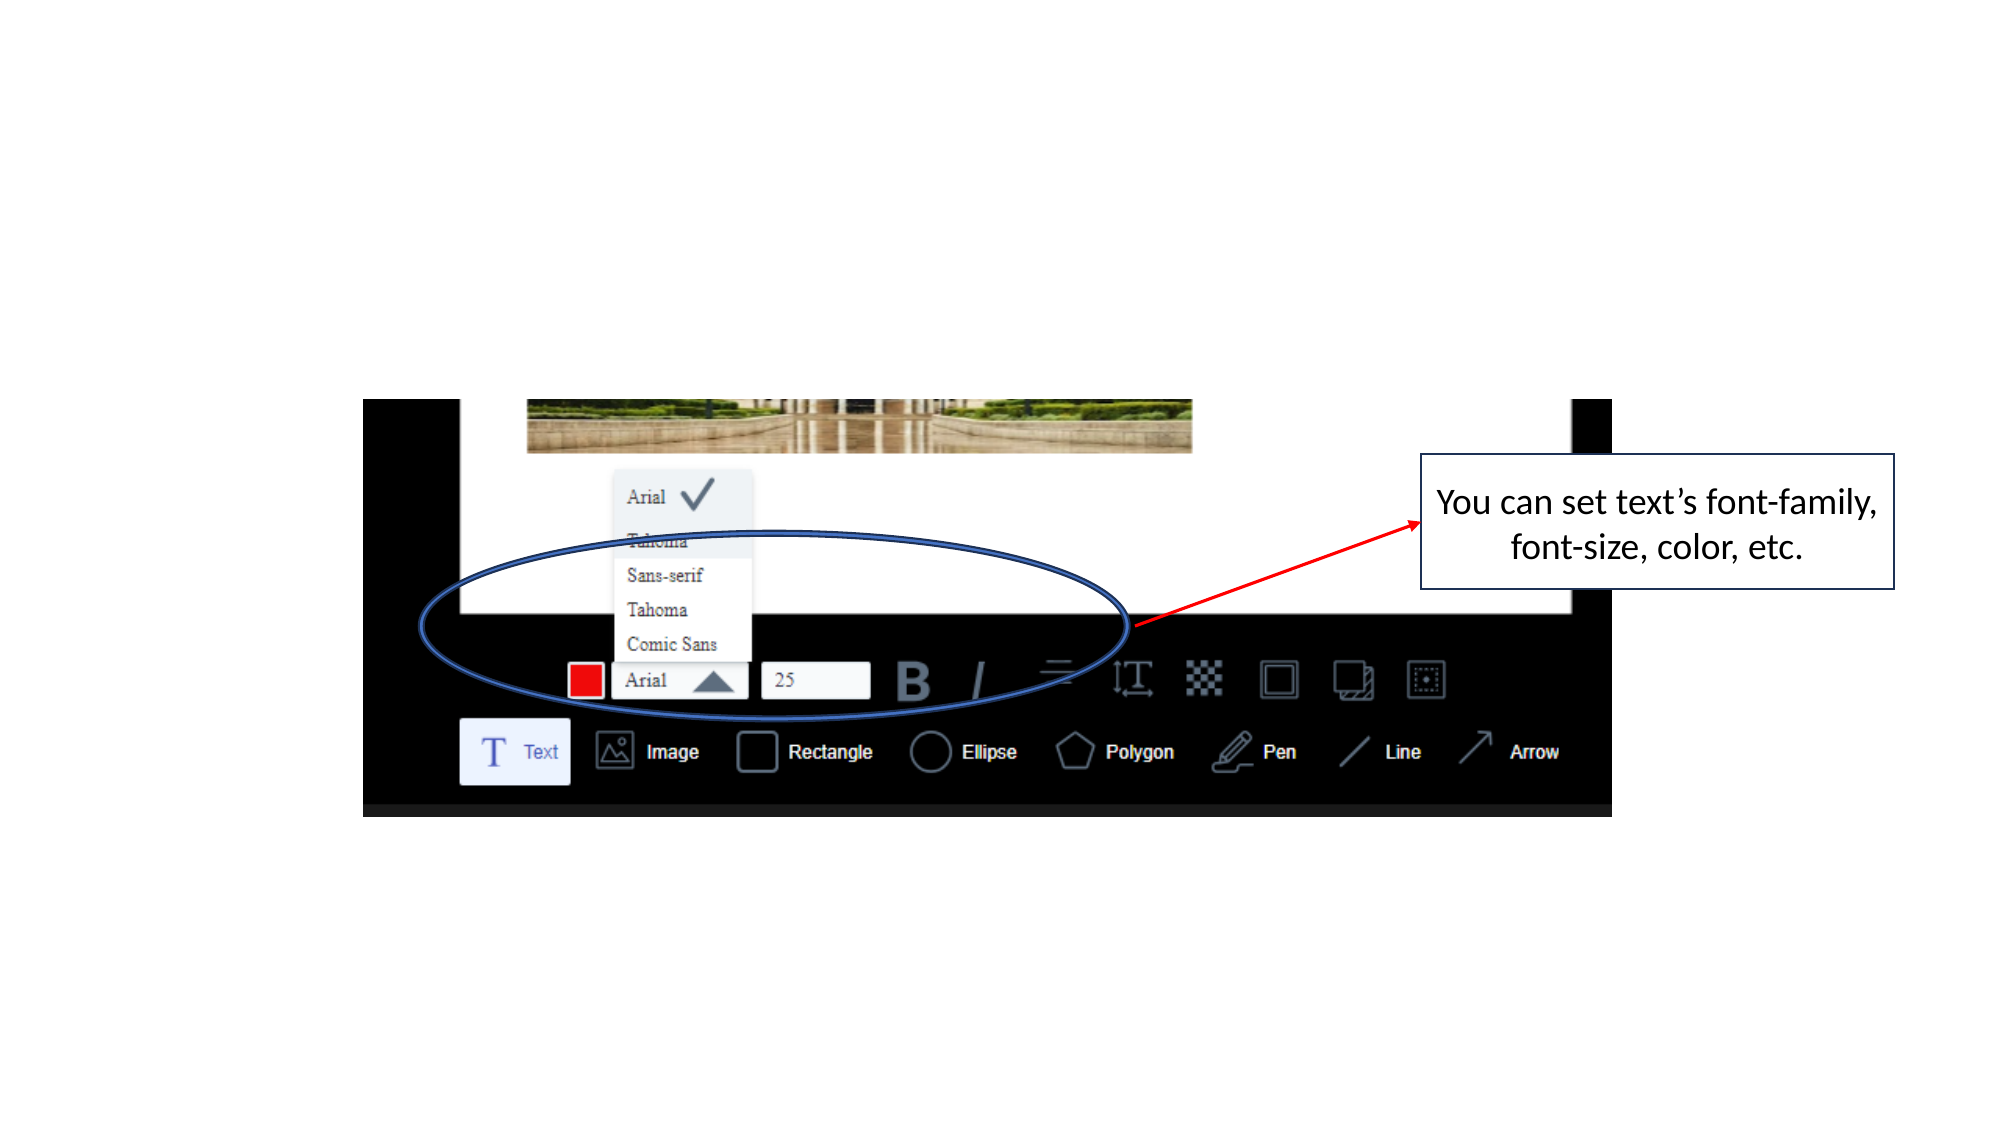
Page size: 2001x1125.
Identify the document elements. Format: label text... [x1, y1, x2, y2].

picture [363, 399, 1612, 817]
text_box You can set text’s font-family, font-size, color, etc. [1612, 453, 1895, 590]
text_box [1134, 521, 1422, 626]
